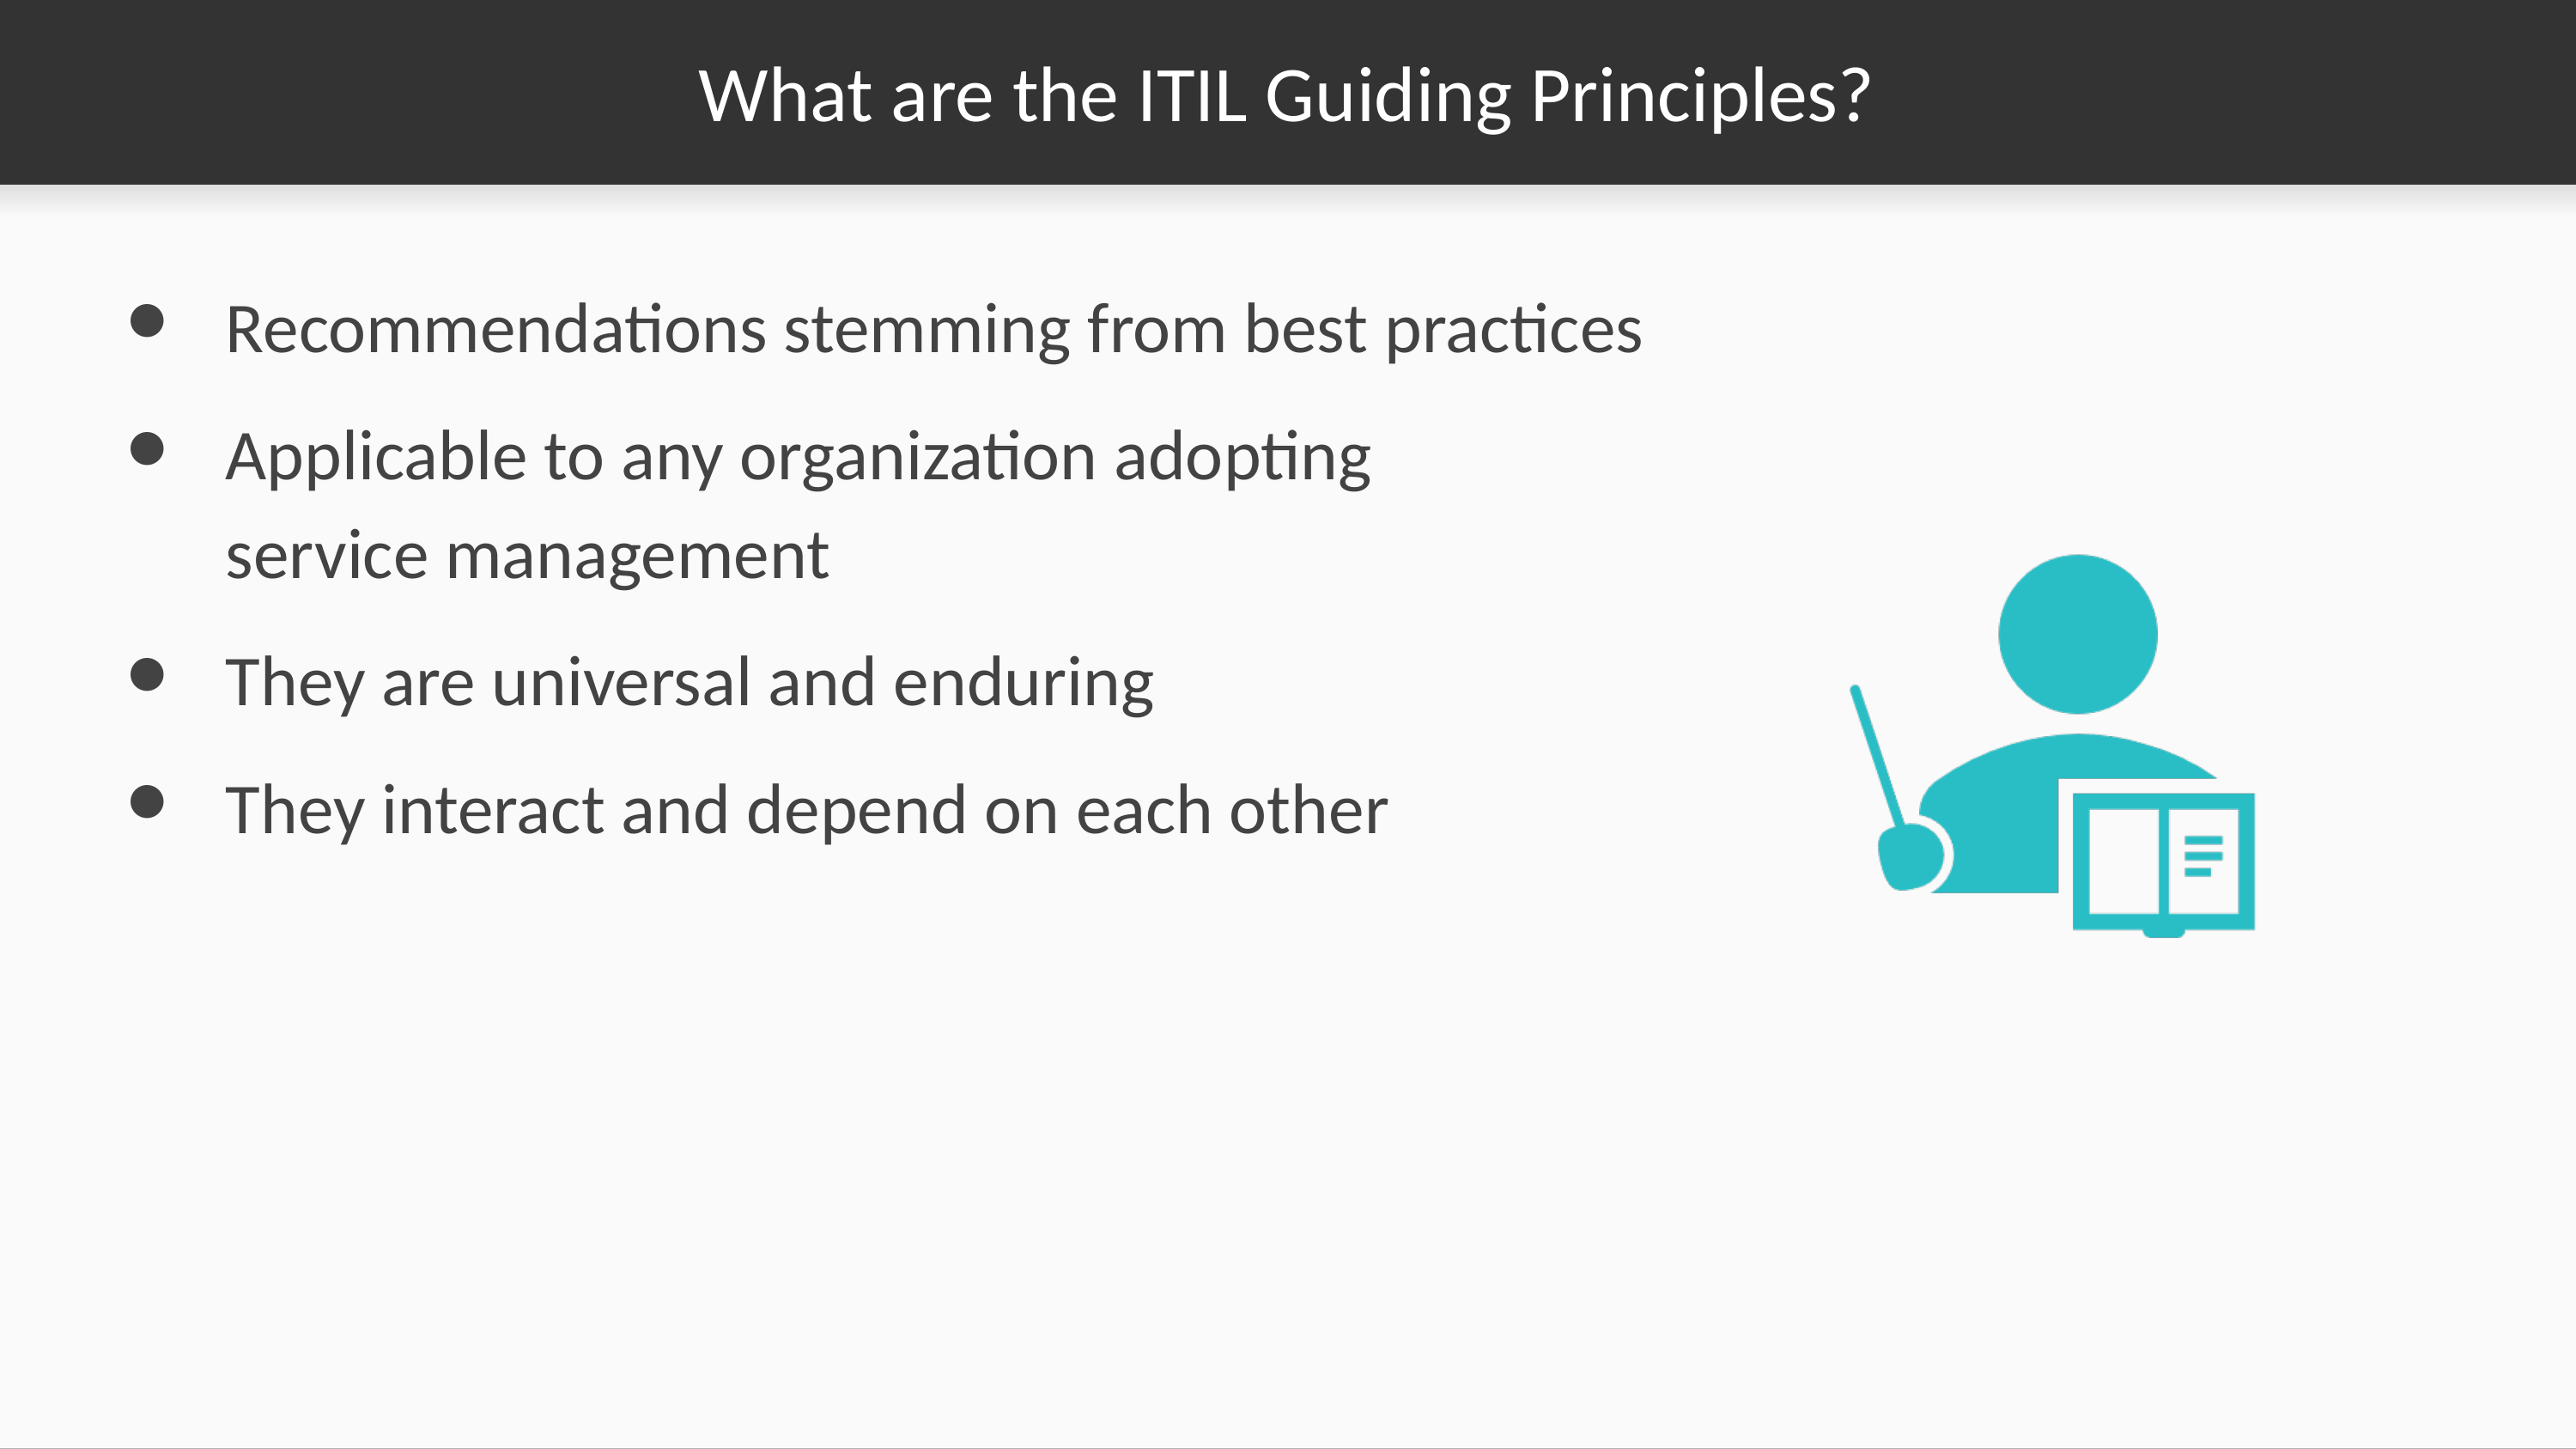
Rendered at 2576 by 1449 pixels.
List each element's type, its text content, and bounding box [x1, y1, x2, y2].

text_box Recommendations stemming from best practices Applicable to any organization adopting service management They are universal and enduring They interact and depend on each other [70, 241, 1684, 1395]
title What are the ITIL Guiding Principles? [29, 4, 2547, 175]
picture [1839, 485, 2318, 964]
